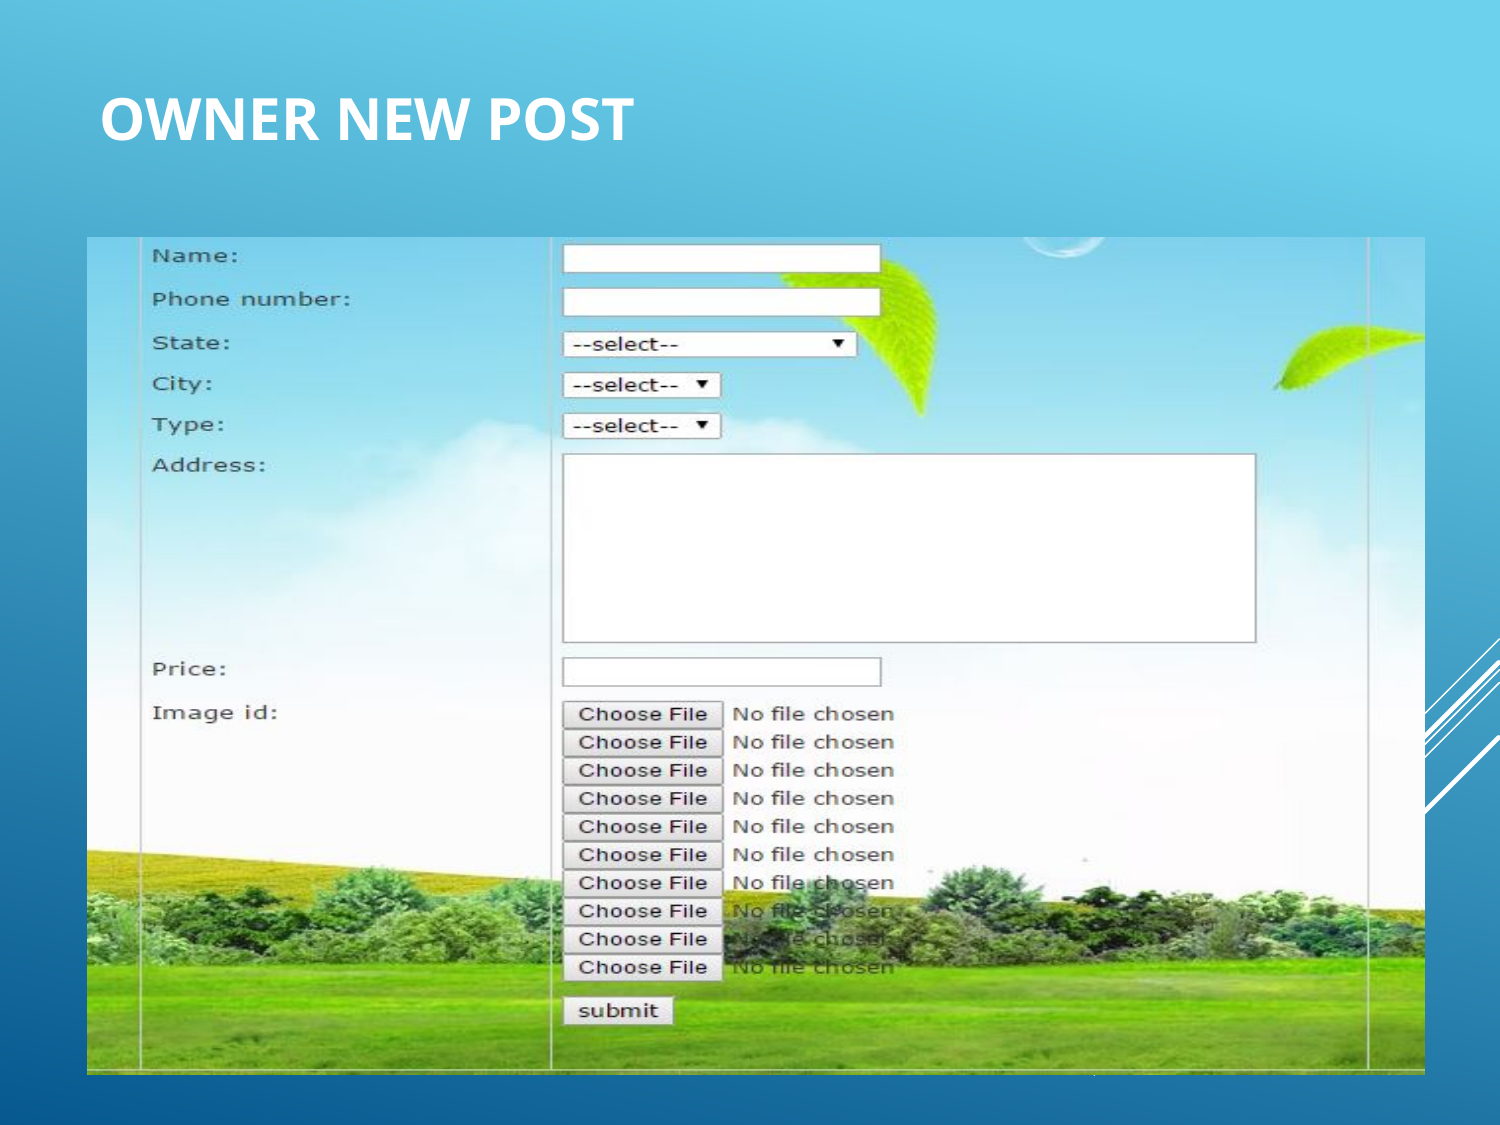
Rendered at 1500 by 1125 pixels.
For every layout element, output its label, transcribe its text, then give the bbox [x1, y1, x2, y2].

picture [87, 237, 1426, 1076]
text_box OWNER NEW POST [85, 75, 650, 160]
